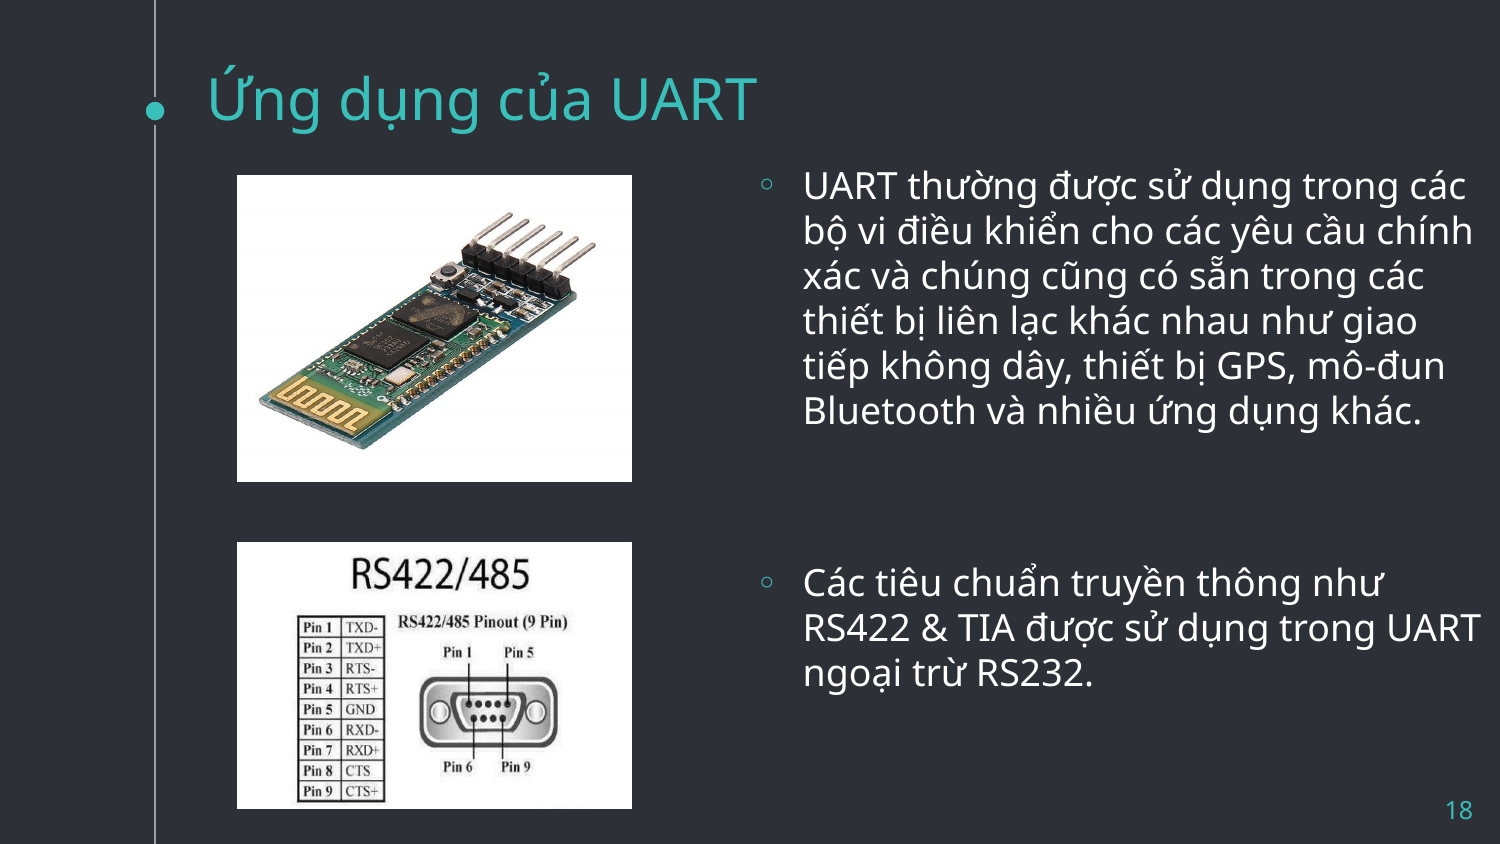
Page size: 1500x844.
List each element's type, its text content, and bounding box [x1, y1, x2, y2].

title Ứng dụng của UART [191, 90, 1317, 147]
picture [237, 175, 632, 482]
list UART thường được sử dụng trong các bộ vi điều khiển cho các yêu cầu chính xác và chúng cũng có sẵn trong các thiết bị liên lạc khác nhau như giao tiếp không dây, thiết bị GPS, mô-đun Bluetooth và nhiều ứng dụng khác. Các tiêu chuẩn truyền thông như RS422 & TIA được sử dụng trong UART ngoại trừ RS232. [724, 146, 1500, 758]
picture [237, 542, 632, 809]
slide_number 18 [1398, 779, 1489, 832]
